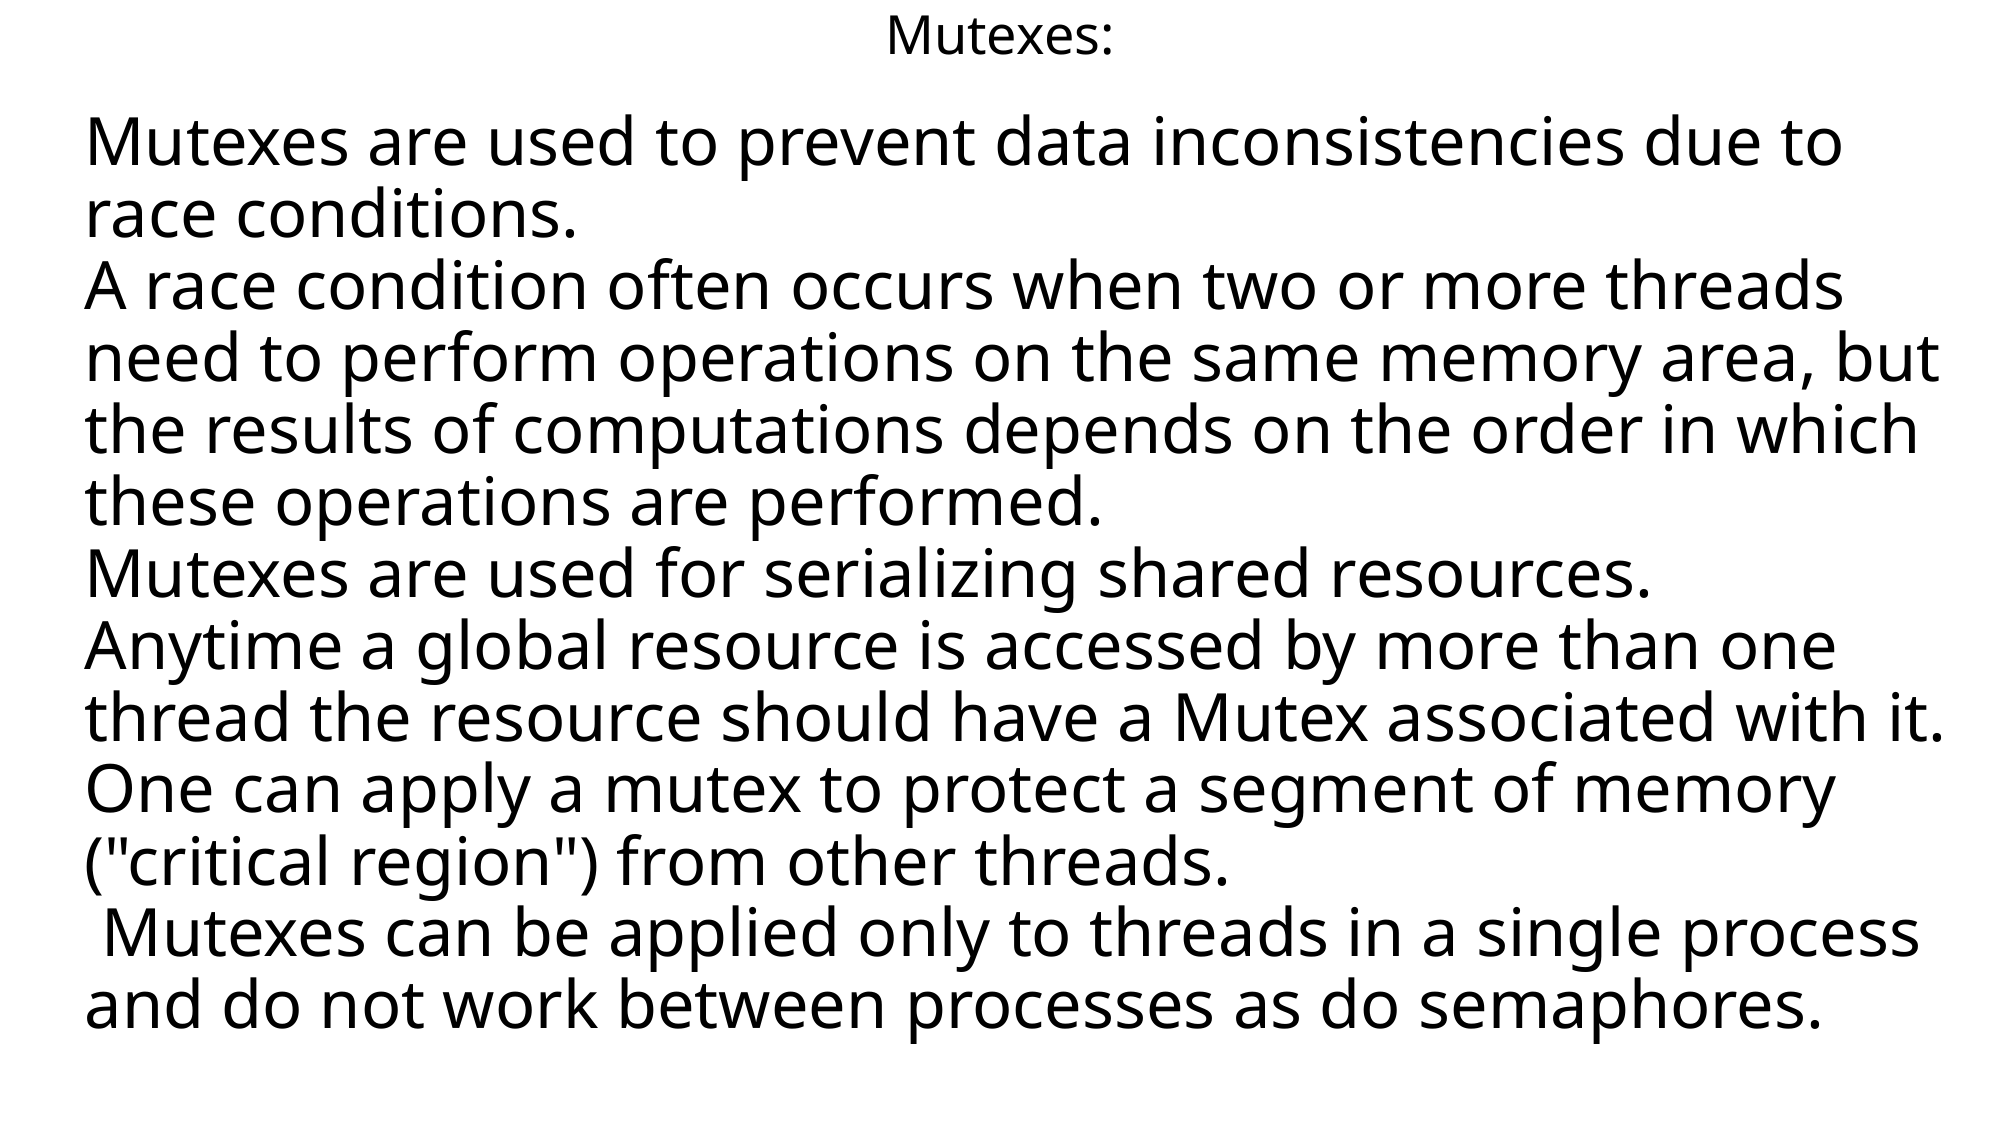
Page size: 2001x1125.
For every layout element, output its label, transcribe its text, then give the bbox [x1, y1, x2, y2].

title Mutexes: [137, 0, 1863, 74]
list Mutexes are used to prevent data inconsistencies due to race conditions. A race condition often occurs when two or more threads need to perform operations on the same memory area, but the results of computations depends on the order in which these operations are performed. Mutexes are used for serializing shared resources. Anytime a global resource is accessed by more than one thread the resource should have a Mutex associated with it. One can apply a mutex to protect a segment of memory ("critical region") from other threads. Mutexes can be applied only to threads in a single process and do not work between processes as do semaphores. [69, 100, 1978, 1083]
